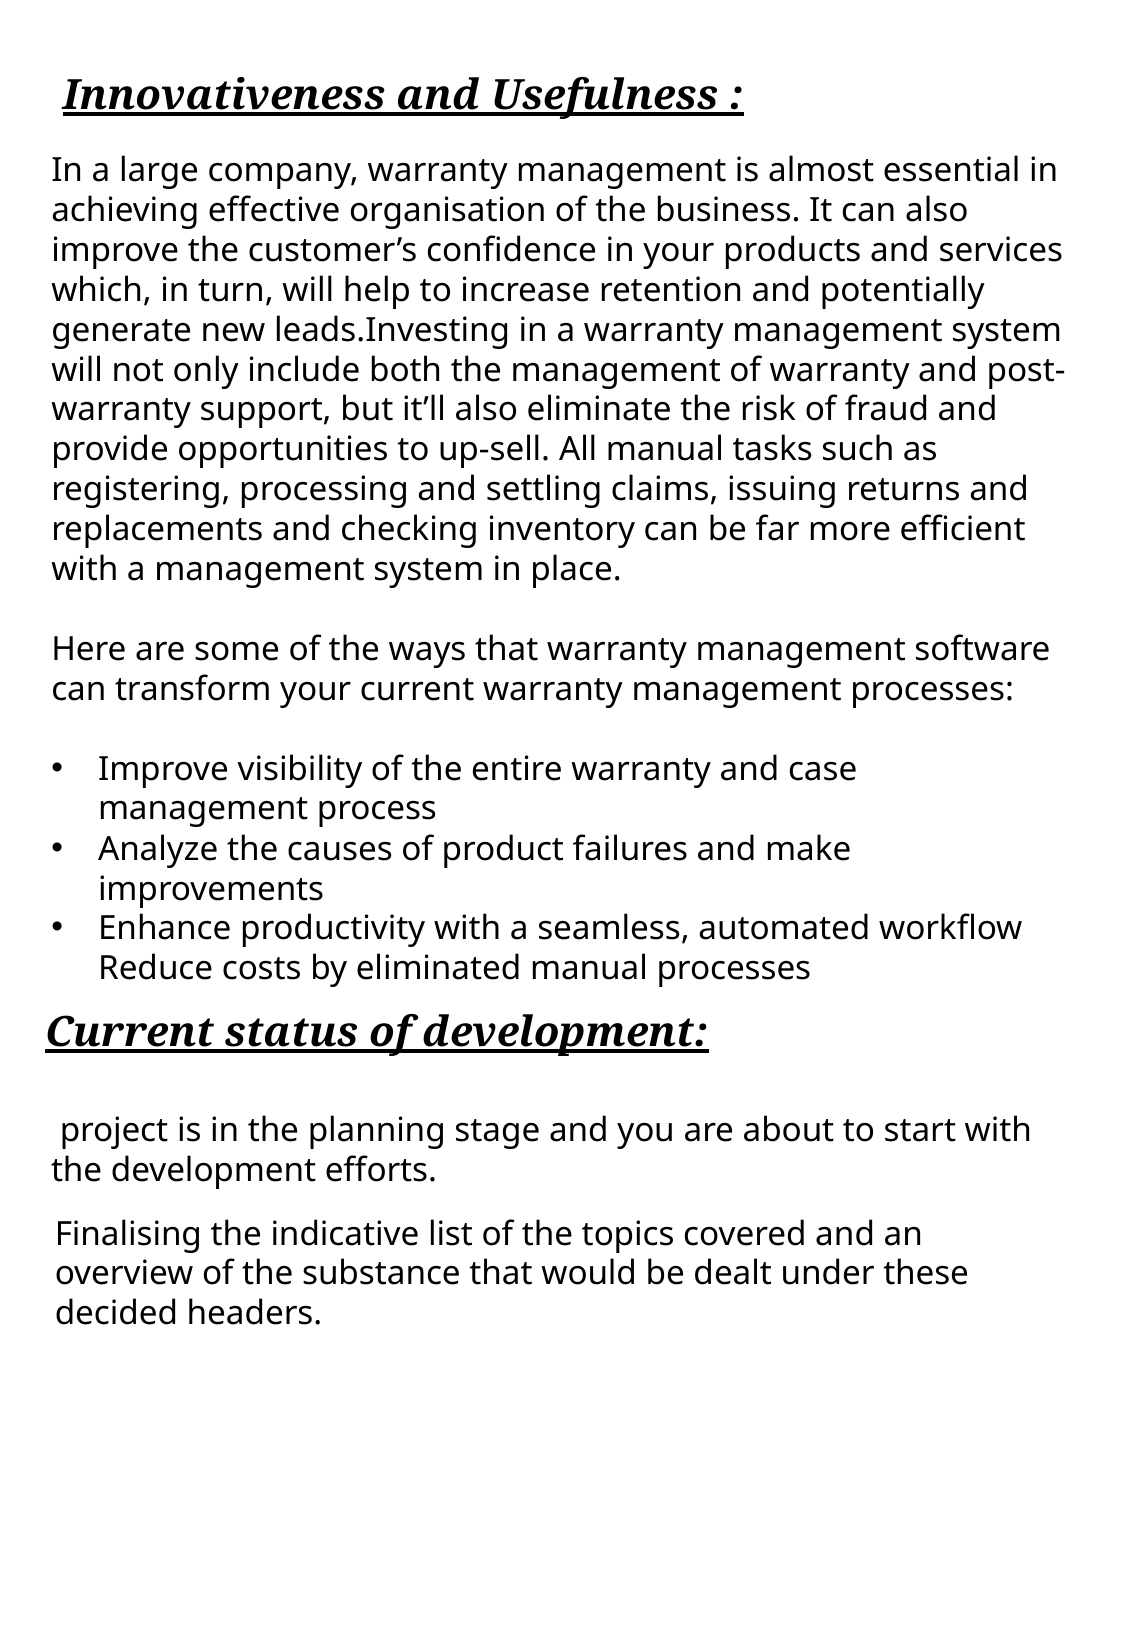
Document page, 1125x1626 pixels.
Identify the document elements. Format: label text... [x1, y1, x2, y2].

text_box Current status of development: [30, 997, 725, 1202]
text_box In a large company, warranty management is almost essential in achieving effective organisation of the business. It can also improve the customer’s confidence in your products and services which, in turn, will help to increase retention and potentially generate new leads.Investing in a warranty management system will not only include both the management of warranty and post-warranty support, but it’ll also eliminate the risk of fraud and provide opportunities to up-sell. All manual tasks such as registering, processing and settling claims, issuing returns and replacements and checking inventory can be far more efficient with a management system in place. Here are some of the ways that warranty management software can transform your current warranty management processes: Improve visibility of the entire warranty and case management process Analyze the causes of product failures and make improvements Enhance productivity with a seamless, automated workflow Reduce costs by eliminated manual processes [36, 140, 1089, 994]
text_box Finalising the indicative list of the topics covered and an overview of the substance that would be dealt under these decided headers. [40, 1204, 1060, 1339]
text_box Innovativeness and Usefulness : [48, 60, 760, 125]
text_box project is in the planning stage and you are about to start with the development efforts. [36, 1100, 1064, 1196]
